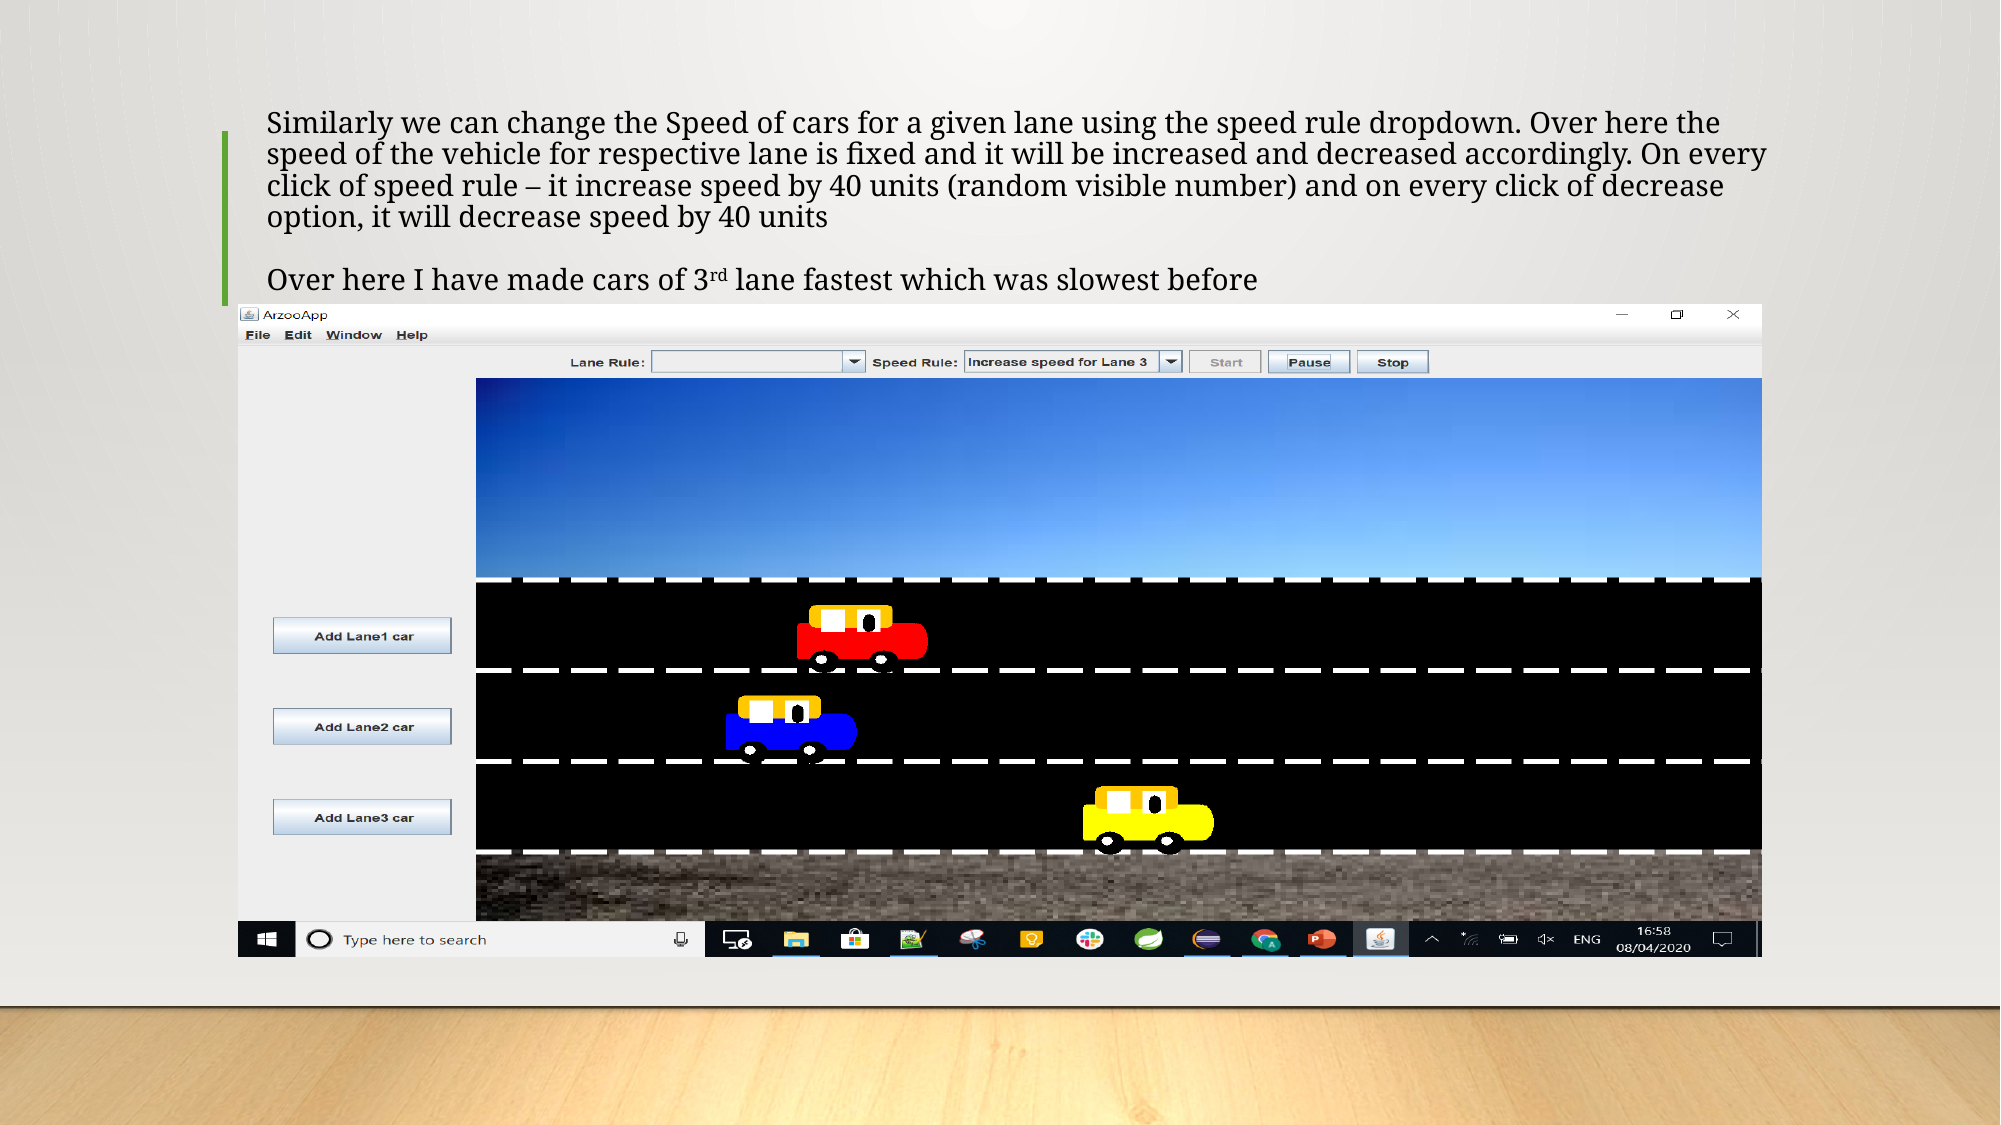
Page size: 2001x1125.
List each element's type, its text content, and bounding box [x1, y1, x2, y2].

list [238, 303, 1762, 957]
picture [0, 1006, 2000, 1125]
title Similarly we can change the Speed of cars for a given lane using the speed rule dropdown. Over here the speed of the vehicle for respective lane is fixed and it will be increased and decreased accordingly. On every click of speed rule – it increase speed by 40 units (random visible number) and on every click of decrease option, it will decrease speed by 40 units Over here I have made cars of 3rd lane fastest which was slowest before [251, 131, 1814, 305]
